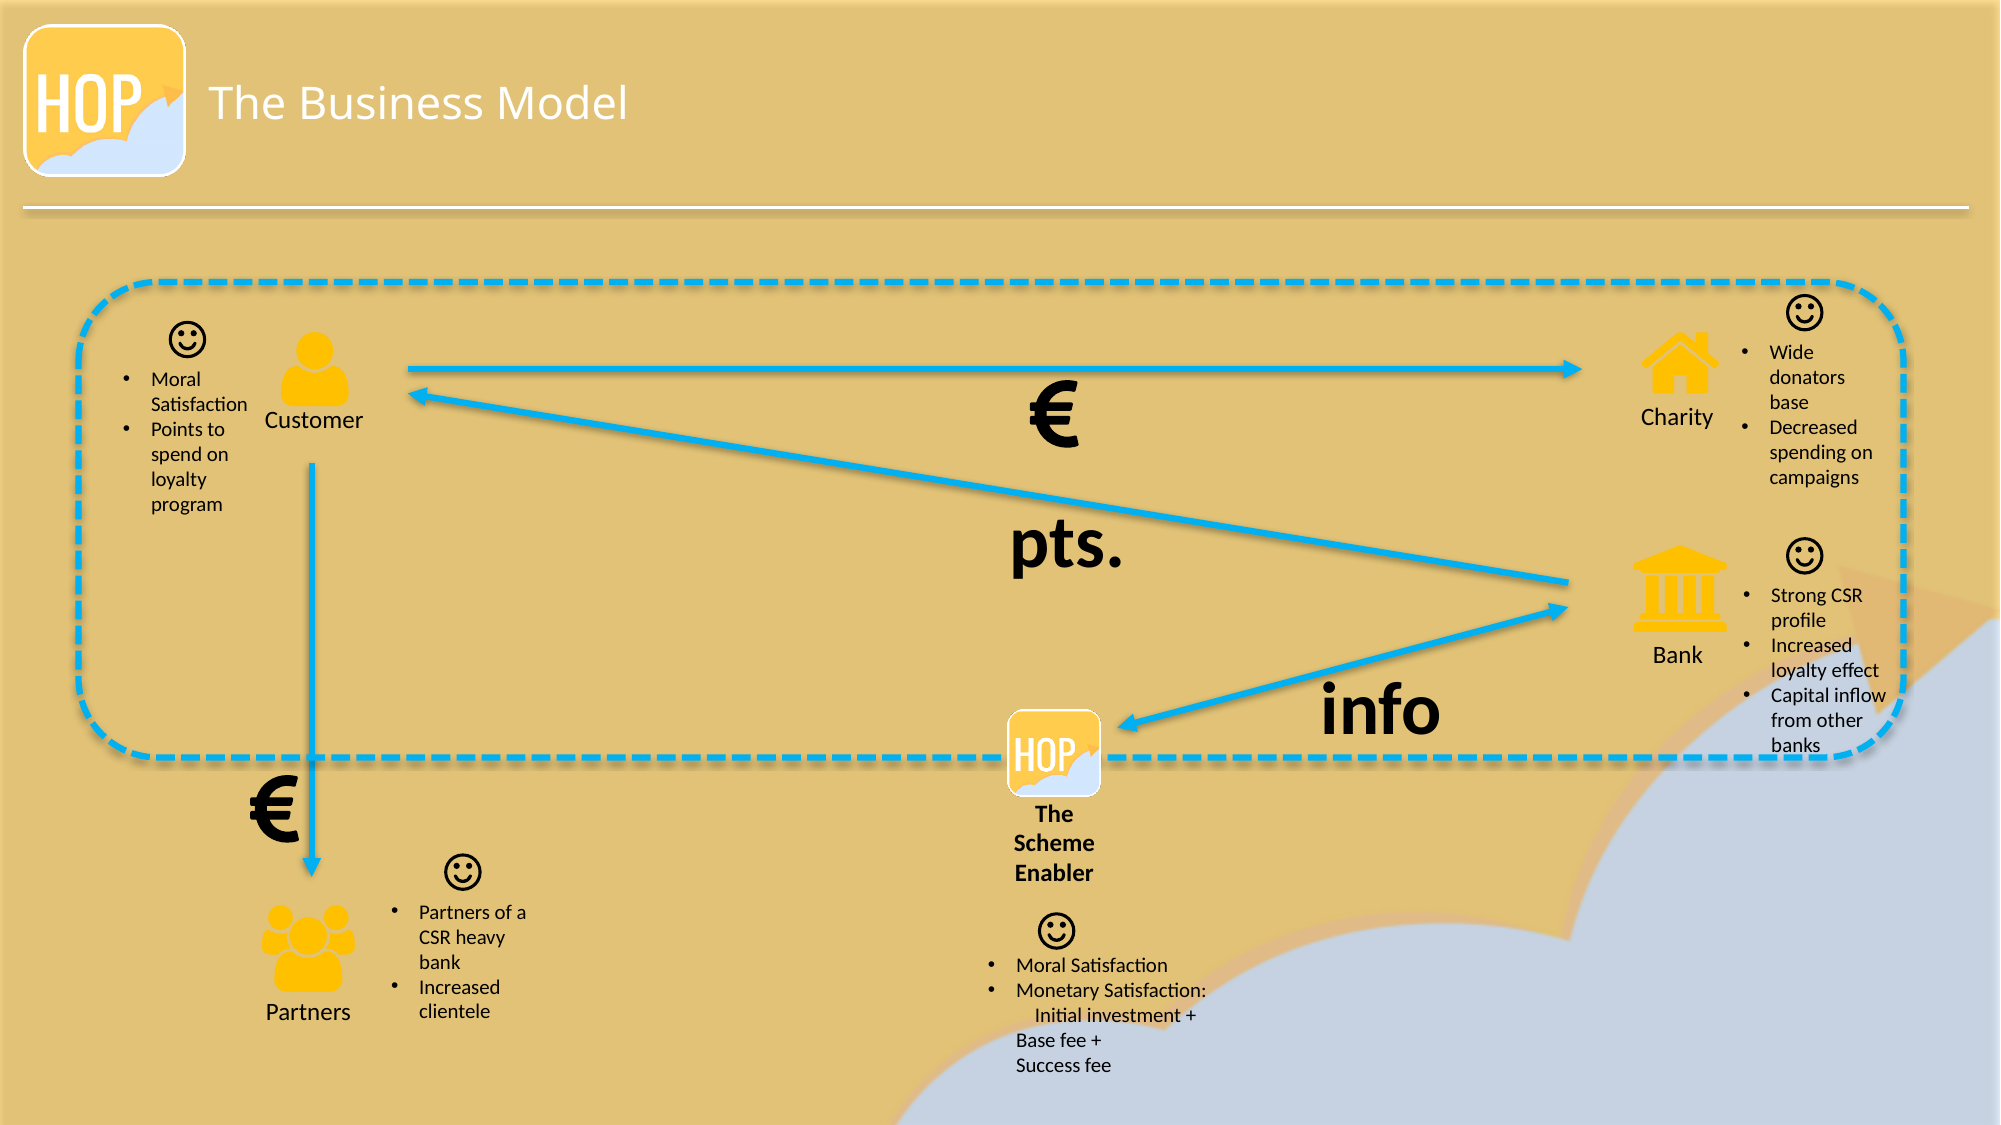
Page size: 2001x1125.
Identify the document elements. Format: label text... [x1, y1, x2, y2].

text_box The Business Model [208, 76, 1824, 128]
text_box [168, 293, 1824, 950]
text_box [78, 281, 1904, 896]
text_box [0, 0, 2000, 1125]
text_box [107, 331, 1904, 1086]
picture [22, 24, 186, 177]
